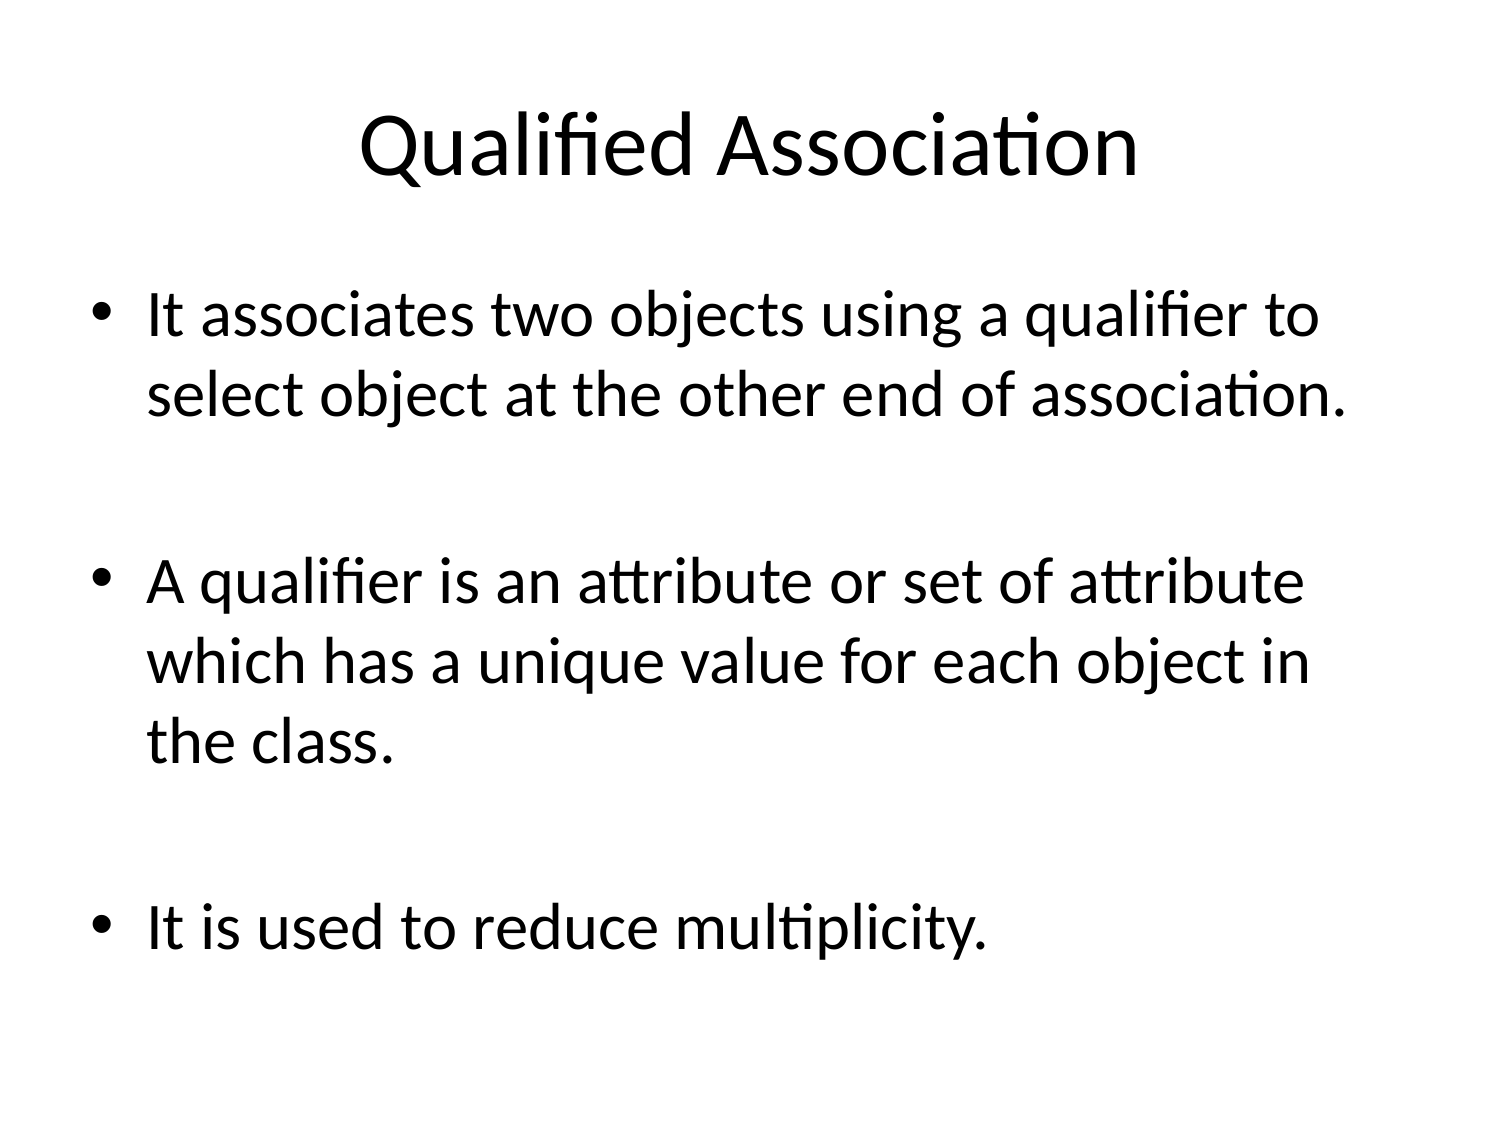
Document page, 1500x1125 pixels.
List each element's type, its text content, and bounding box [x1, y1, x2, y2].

title Qualified Association [75, 45, 1425, 233]
list It associates two objects using a qualifier to select object at the other end of association. A qualifier is an attribute or set of attribute which has a unique value for each object in the class. It is used to reduce multiplicity. [75, 262, 1425, 1005]
